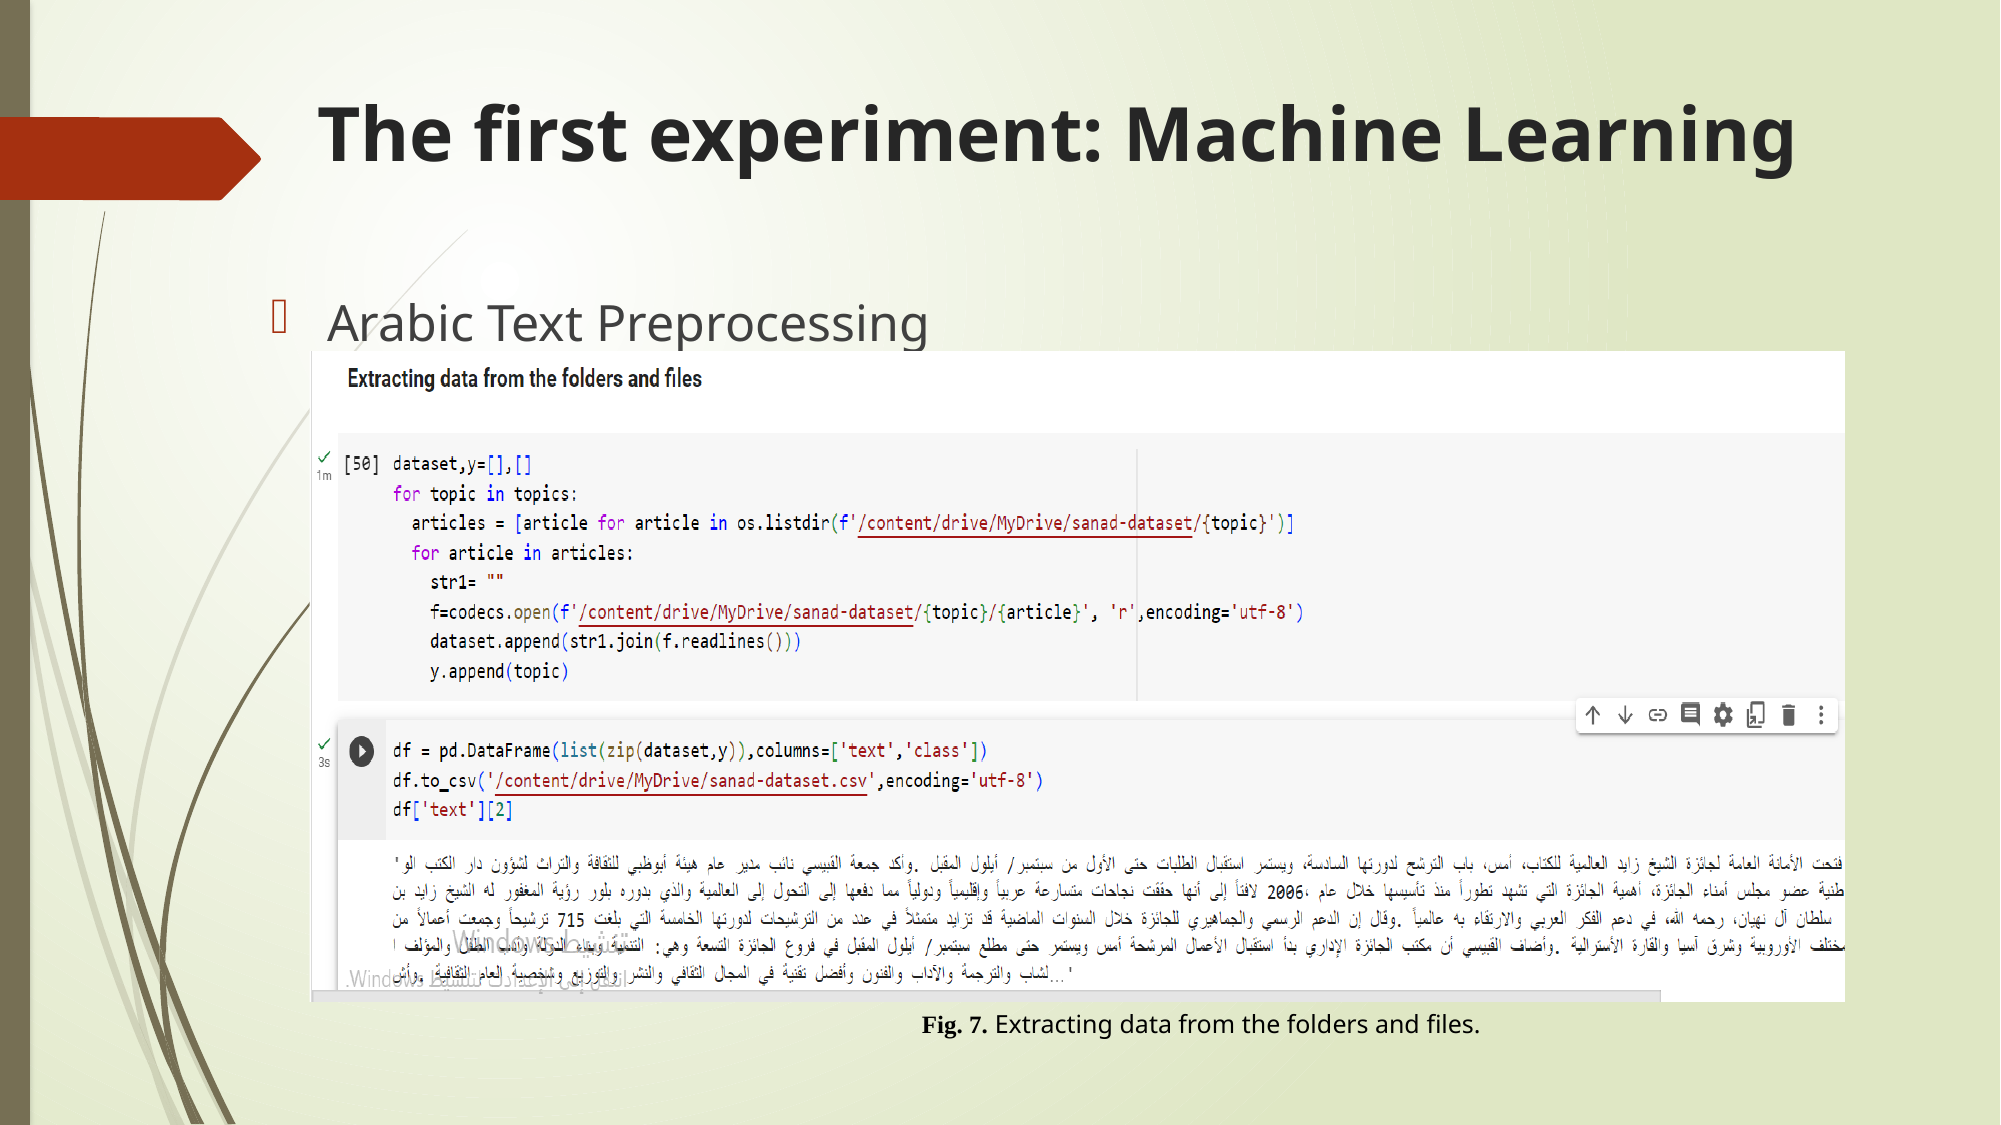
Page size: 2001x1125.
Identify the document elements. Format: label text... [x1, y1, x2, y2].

text_box Fig. 7. Extracting data from the folders and files. [907, 1009, 1497, 1046]
picture [309, 351, 1846, 1002]
list Arabic Text Preprocessing [255, 284, 1861, 1043]
title The first experiment: Machine Learning [255, 78, 1861, 242]
